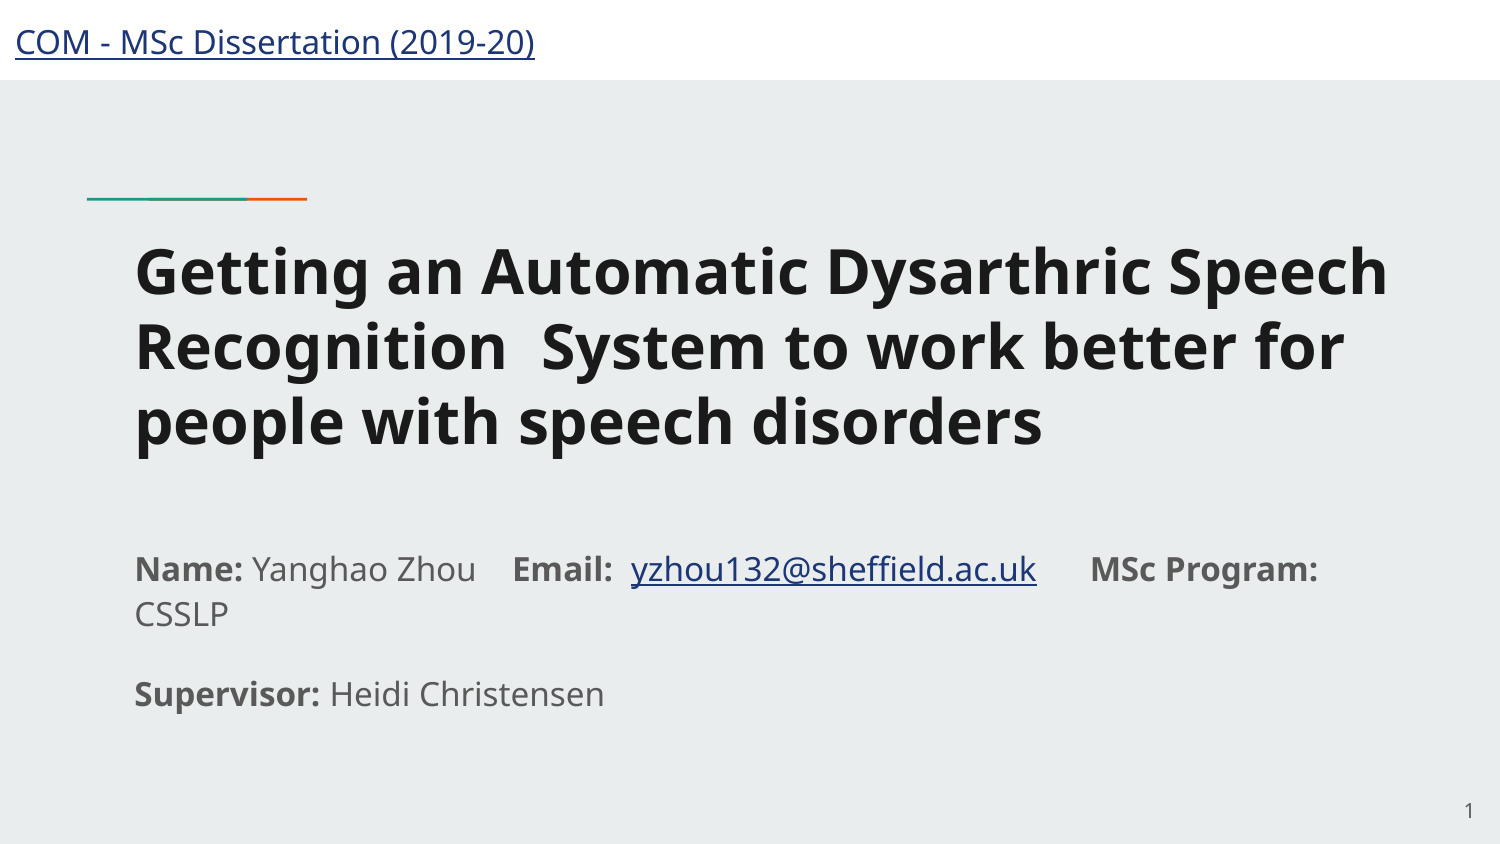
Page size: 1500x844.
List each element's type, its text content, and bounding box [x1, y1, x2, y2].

subtitle COM - MSc Dissertation (2019-20) [0, 0, 1262, 89]
title Getting an Automatic Dysarthric Speech Recognition System to work better for people with speech disorders [119, 216, 1437, 521]
slide_number ‹#› [1400, 779, 1491, 844]
subtitle Name: Yanghao Zhou Email: yzhou132@sheffield.ac.uk MSc Program: CSSLP Supervisor: Heidi Christensen [119, 532, 1381, 622]
